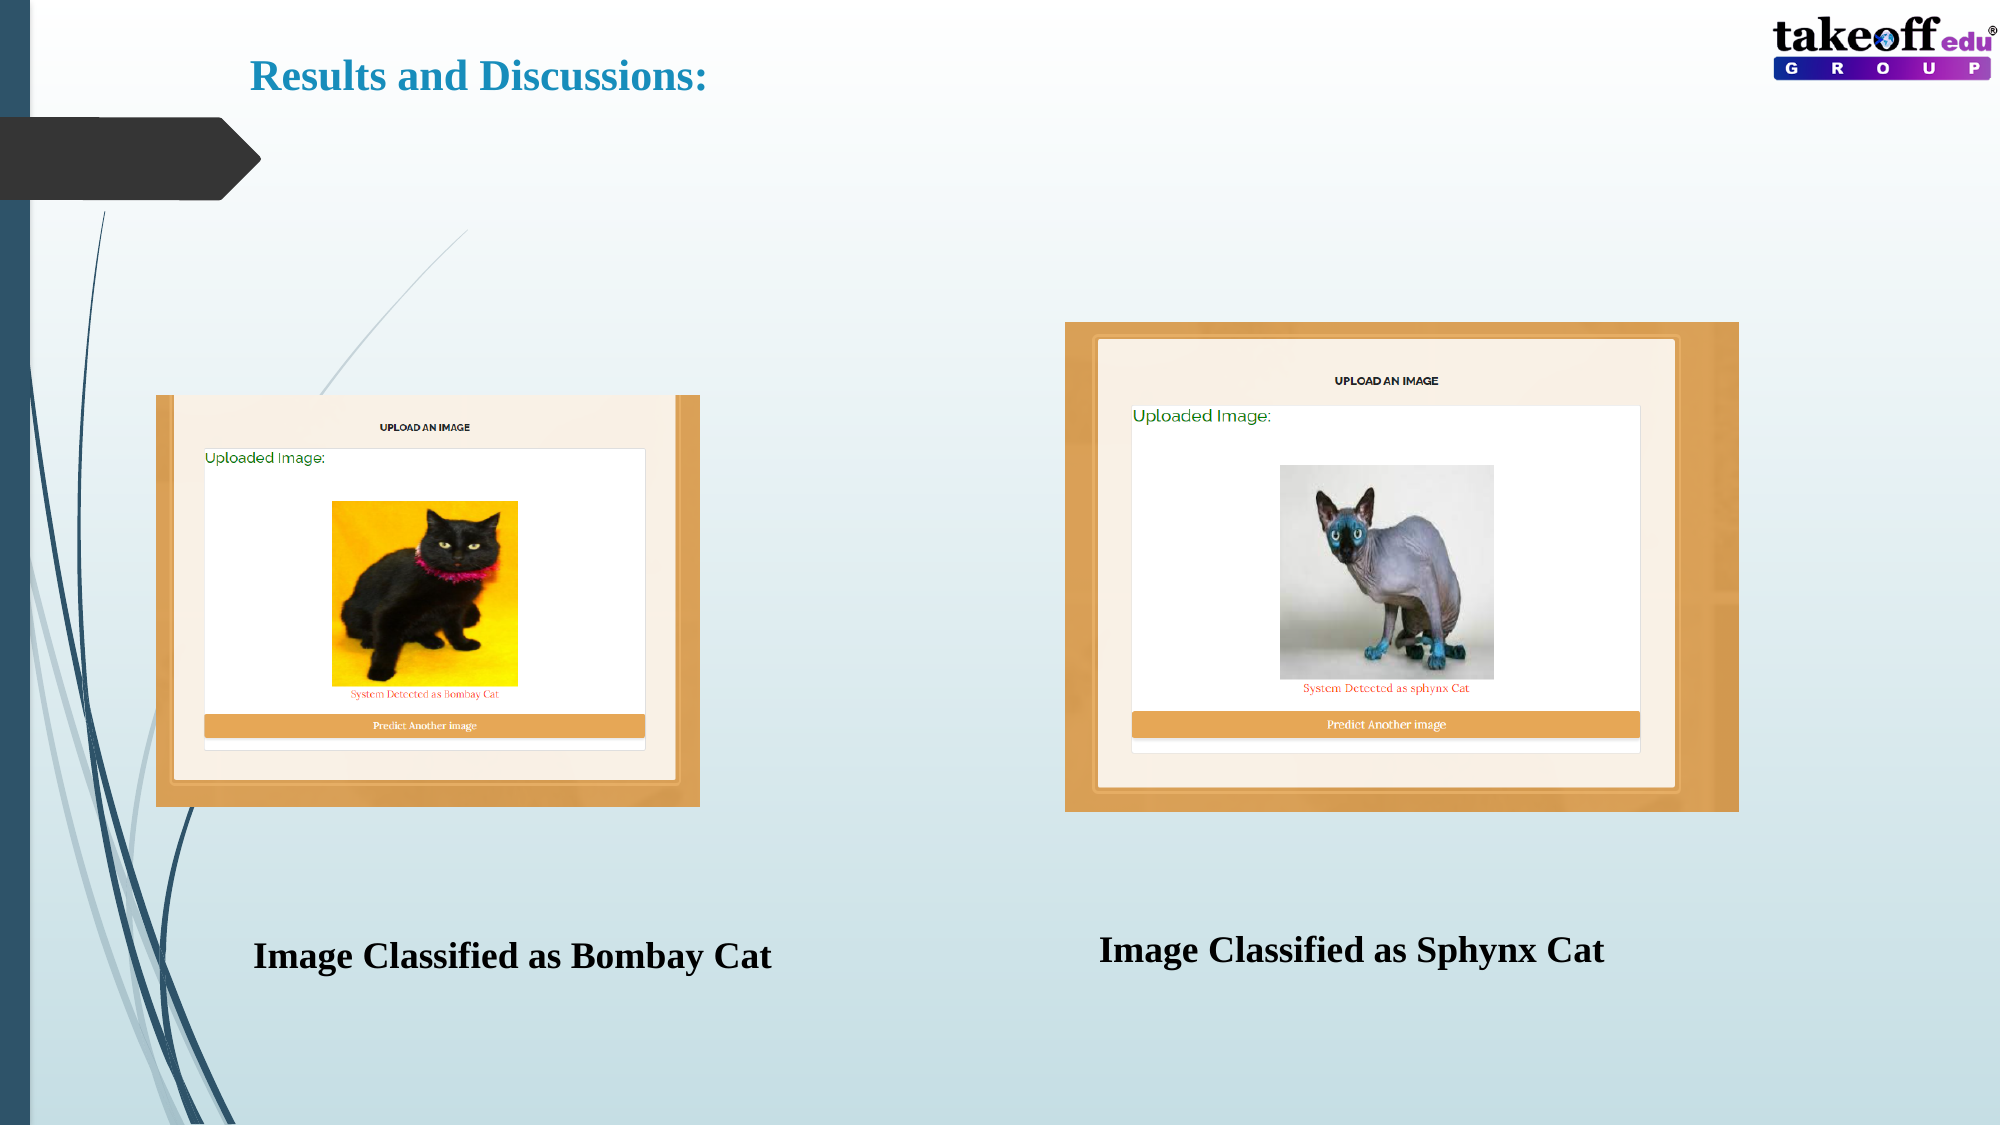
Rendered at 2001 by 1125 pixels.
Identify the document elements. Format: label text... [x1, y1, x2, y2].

text_box Image Classified as Sphynx Cat [1083, 917, 1812, 978]
picture [1770, 12, 2000, 89]
picture [1065, 321, 1739, 812]
picture [156, 395, 701, 808]
text_box Image Classified as Bombay Cat [238, 923, 966, 984]
title Results and Discussions: [235, 38, 1697, 249]
